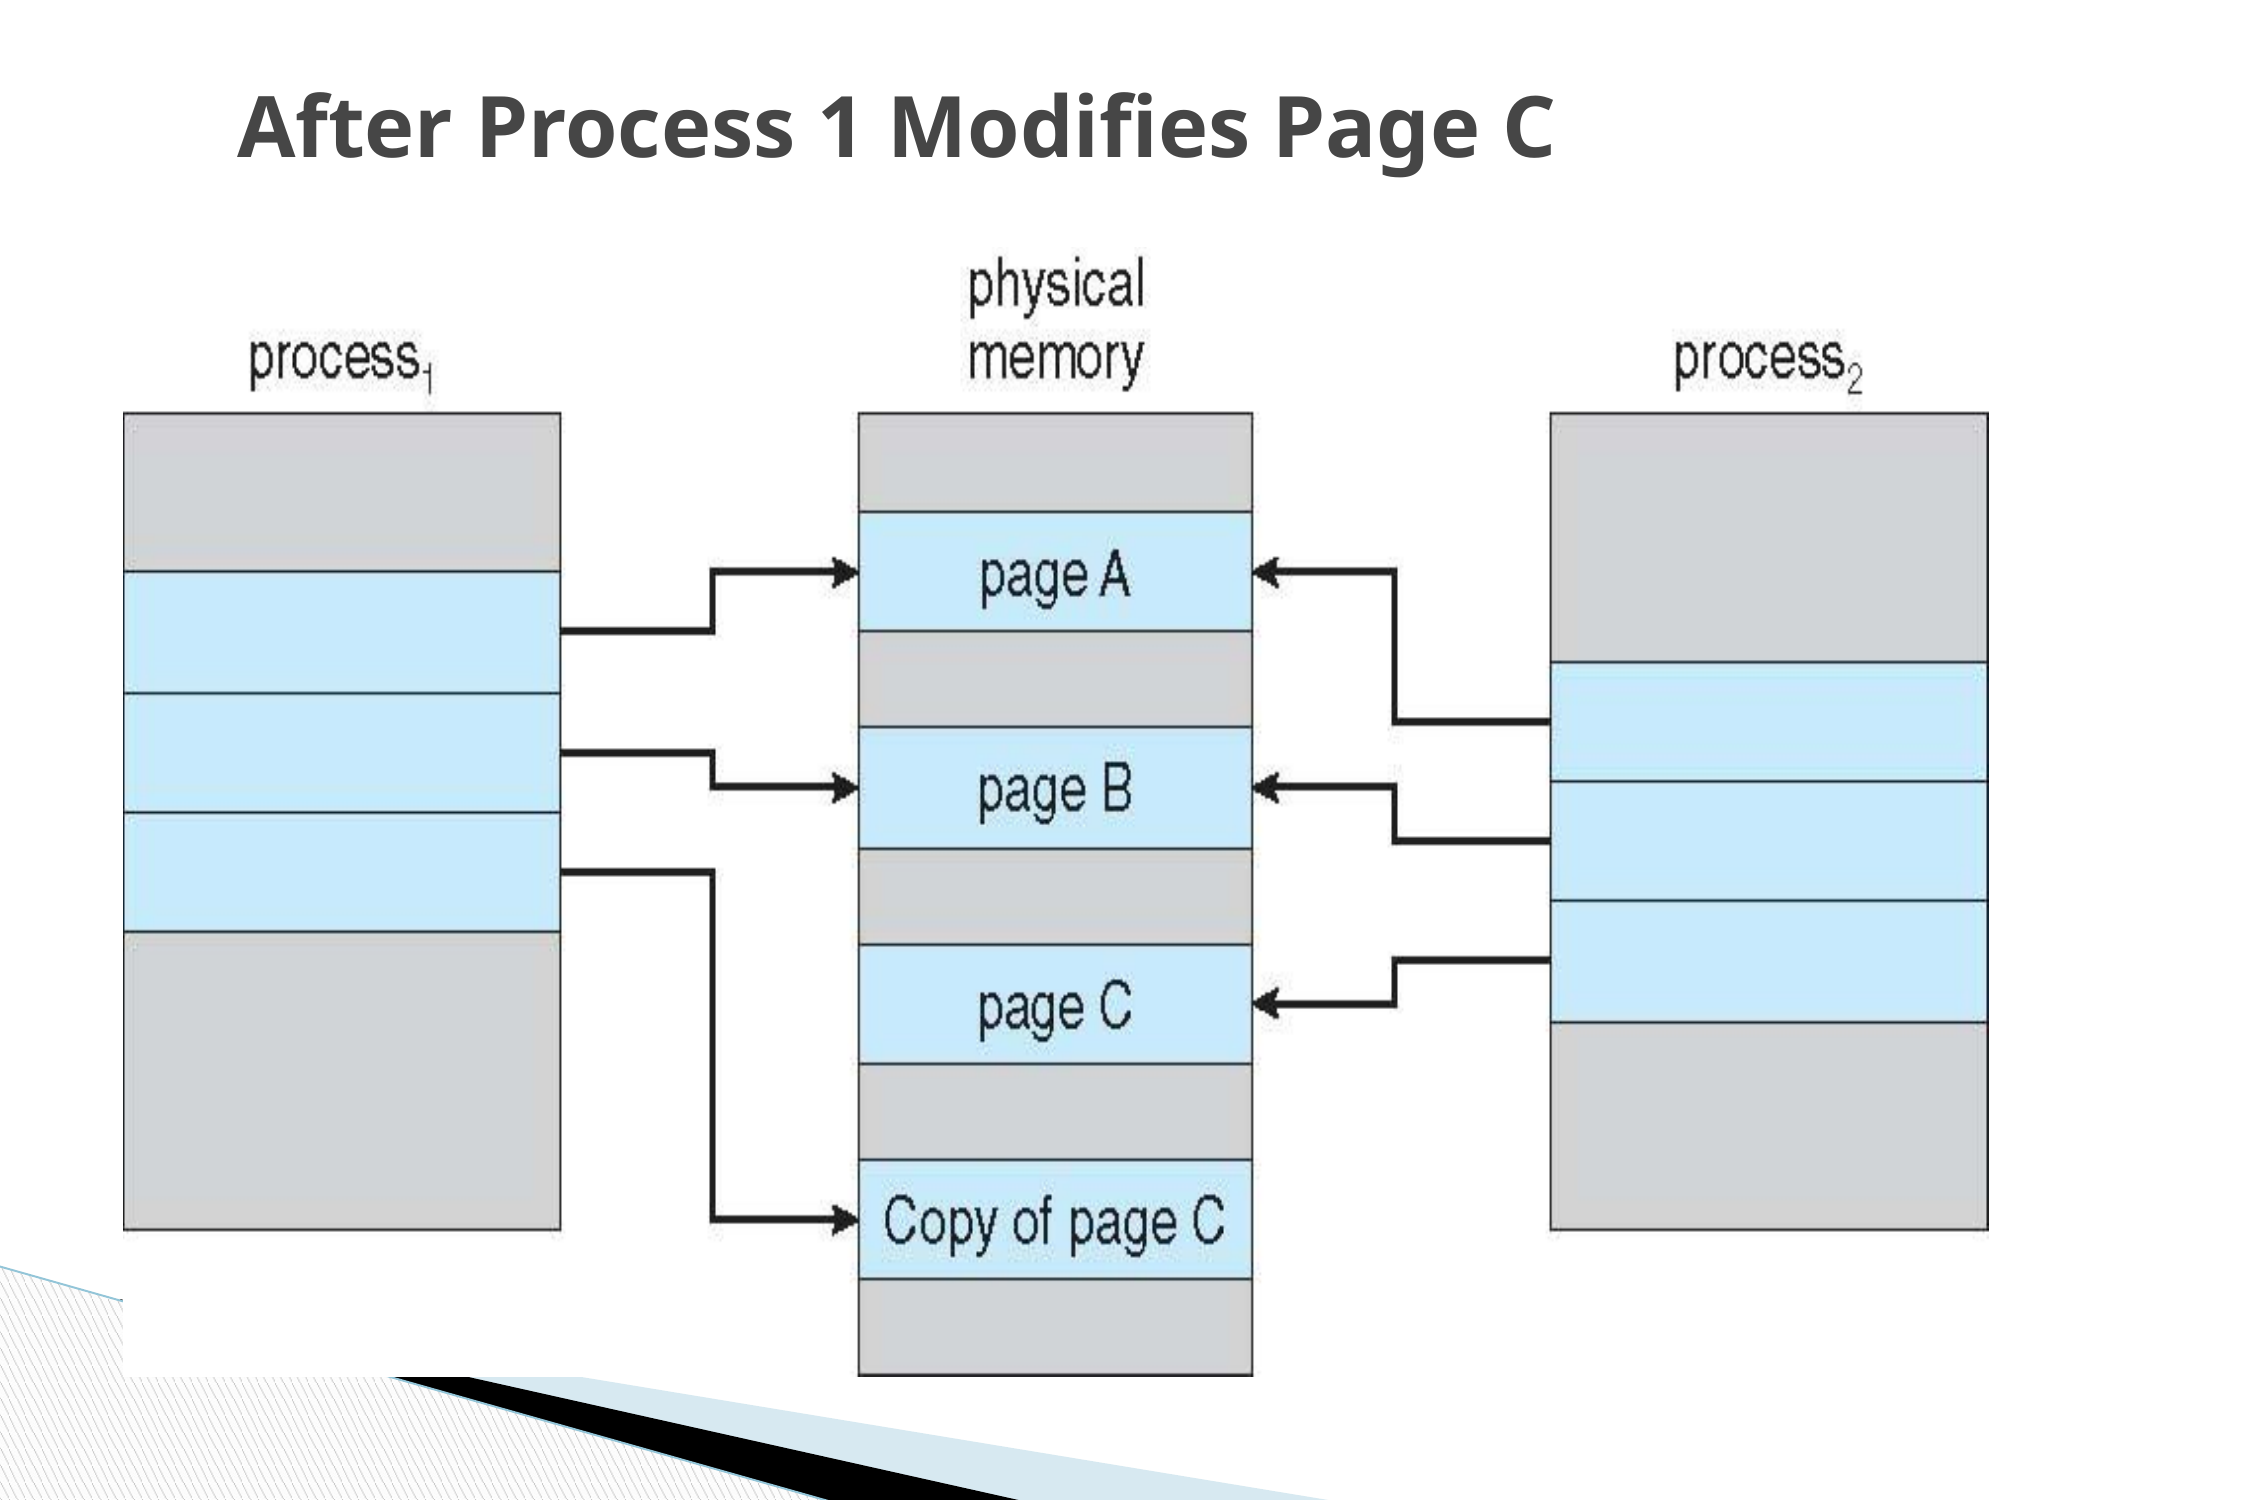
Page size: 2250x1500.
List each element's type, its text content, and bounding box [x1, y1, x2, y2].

title After Process 1 Modifies Page C [215, 60, 2138, 187]
picture [123, 246, 1989, 1377]
